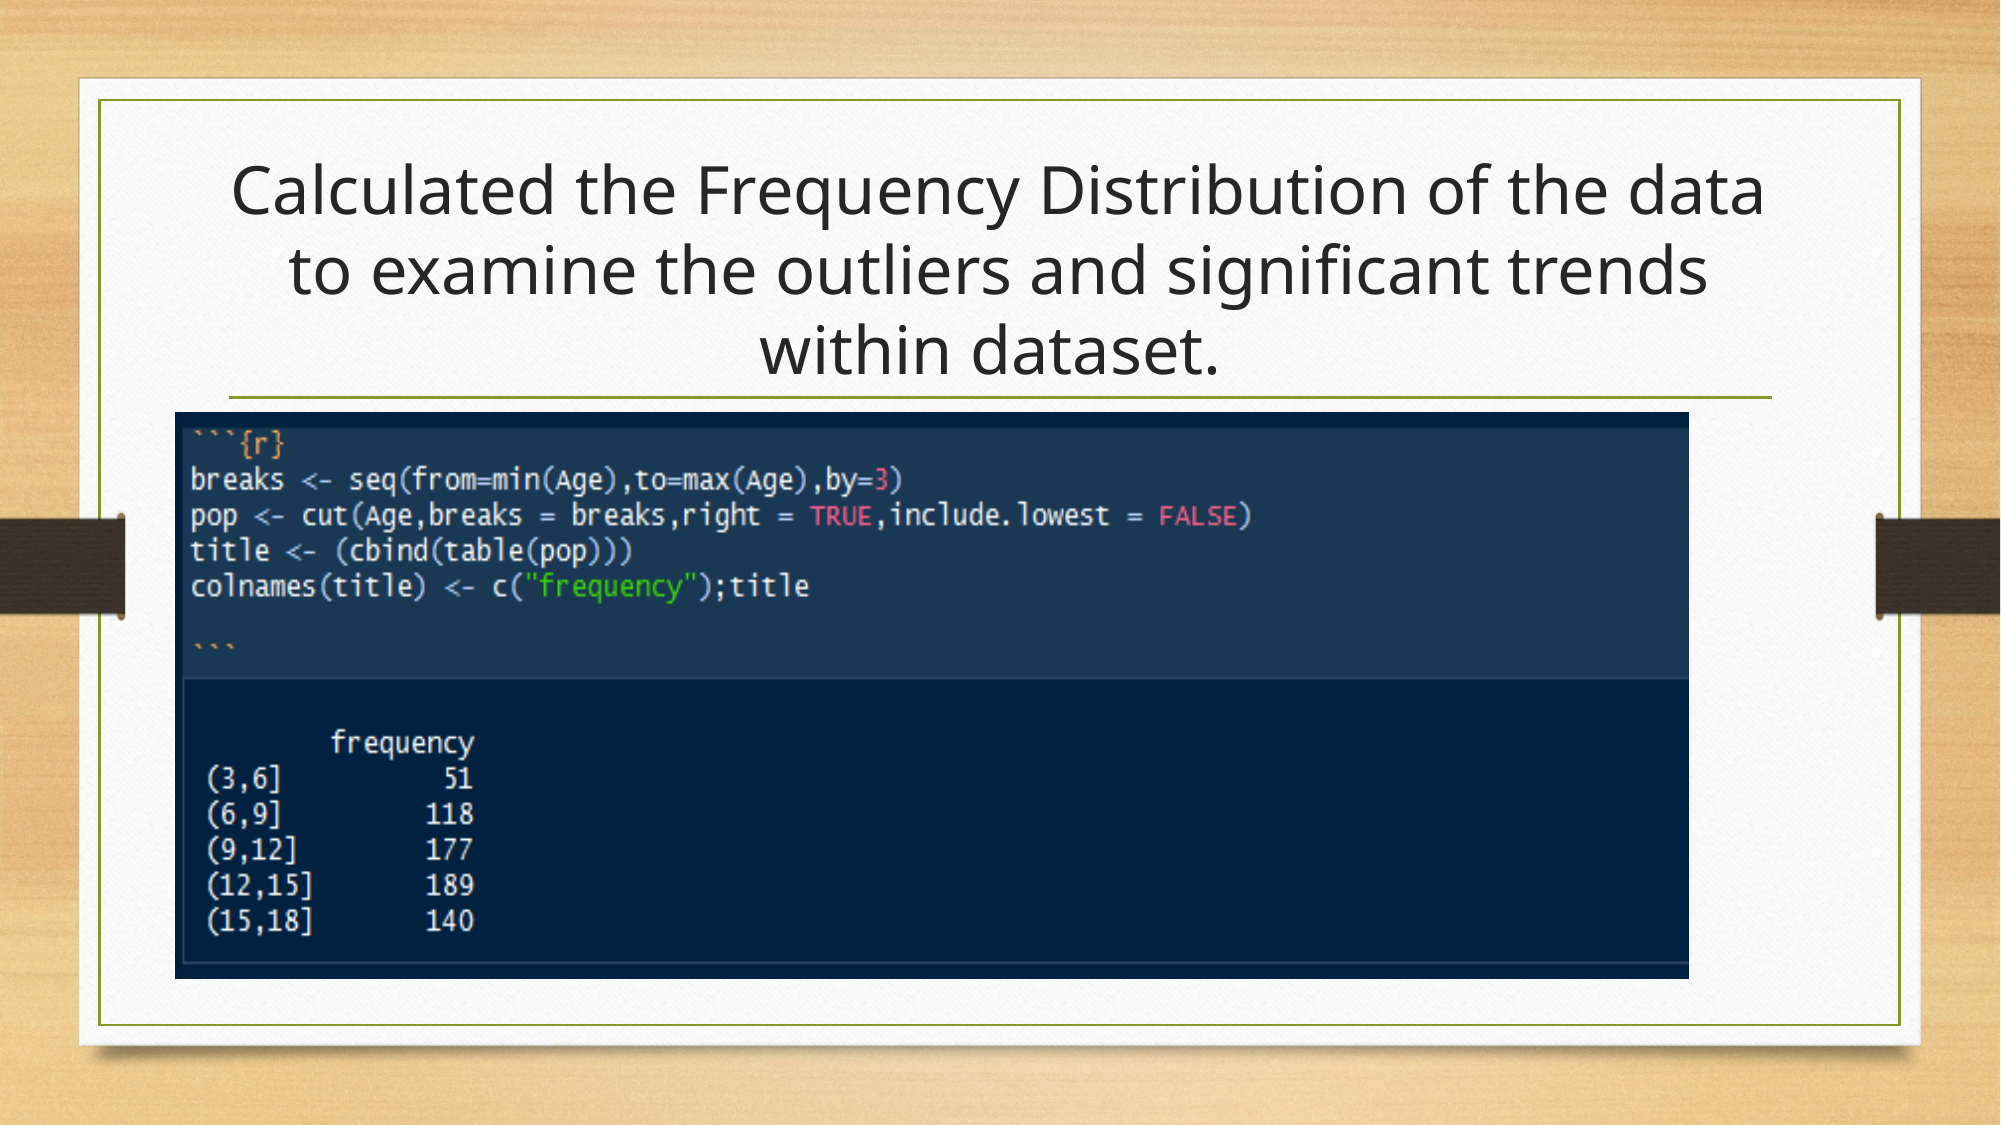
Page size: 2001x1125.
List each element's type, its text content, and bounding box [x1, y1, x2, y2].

picture [0, 0, 2001, 1125]
title Calculated the Frequency Distribution of the data to examine the outliers and significant trends within dataset. [212, 161, 1788, 375]
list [175, 411, 1689, 979]
